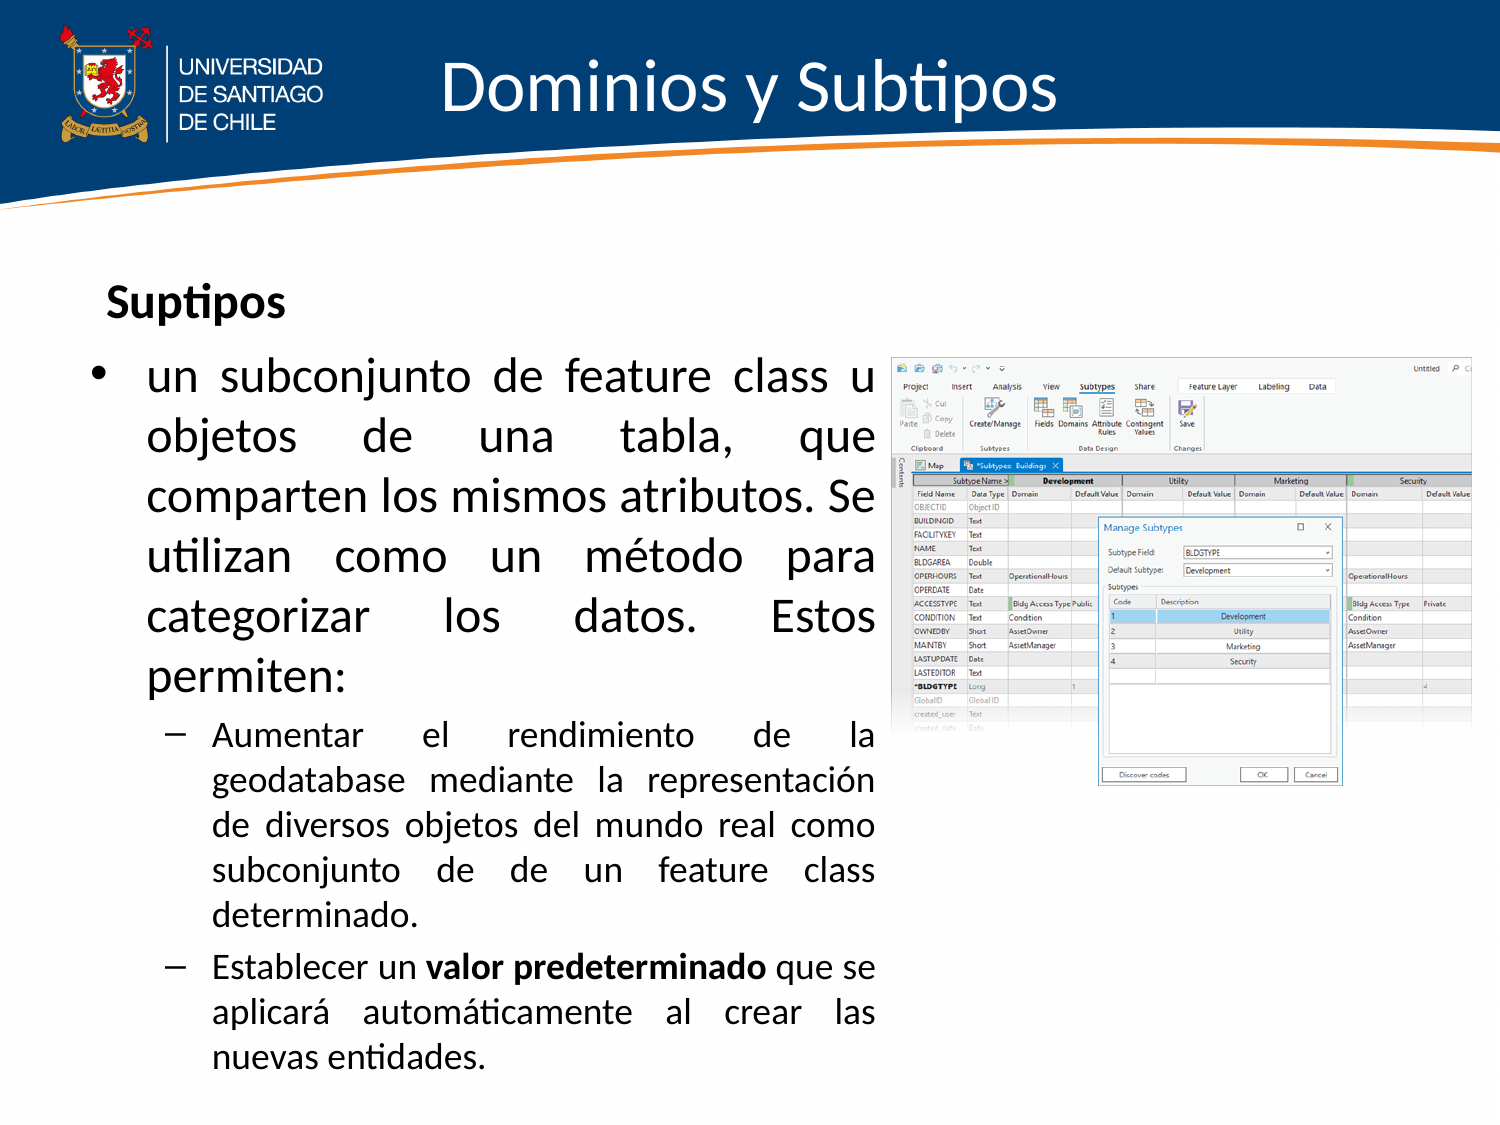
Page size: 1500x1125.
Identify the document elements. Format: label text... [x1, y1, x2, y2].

picture [0, 0, 1500, 1125]
text_box Dominios y Subtipos [74, 0, 1425, 176]
text_box Suptipos [91, 261, 302, 336]
list un subconjunto de feature class u objetos de una tabla, que comparten los mismos atributos. Se utilizan como un método para categorizar los datos. Estos permiten: Aumentar el rendimiento de la geodatabase mediante la representación de diversos objetos del mundo real como subconjunto de de un feature class determinado. Establecer un valor predeterminado que se aplicará automáticamente al crear las nuevas entidades. [75, 334, 892, 593]
